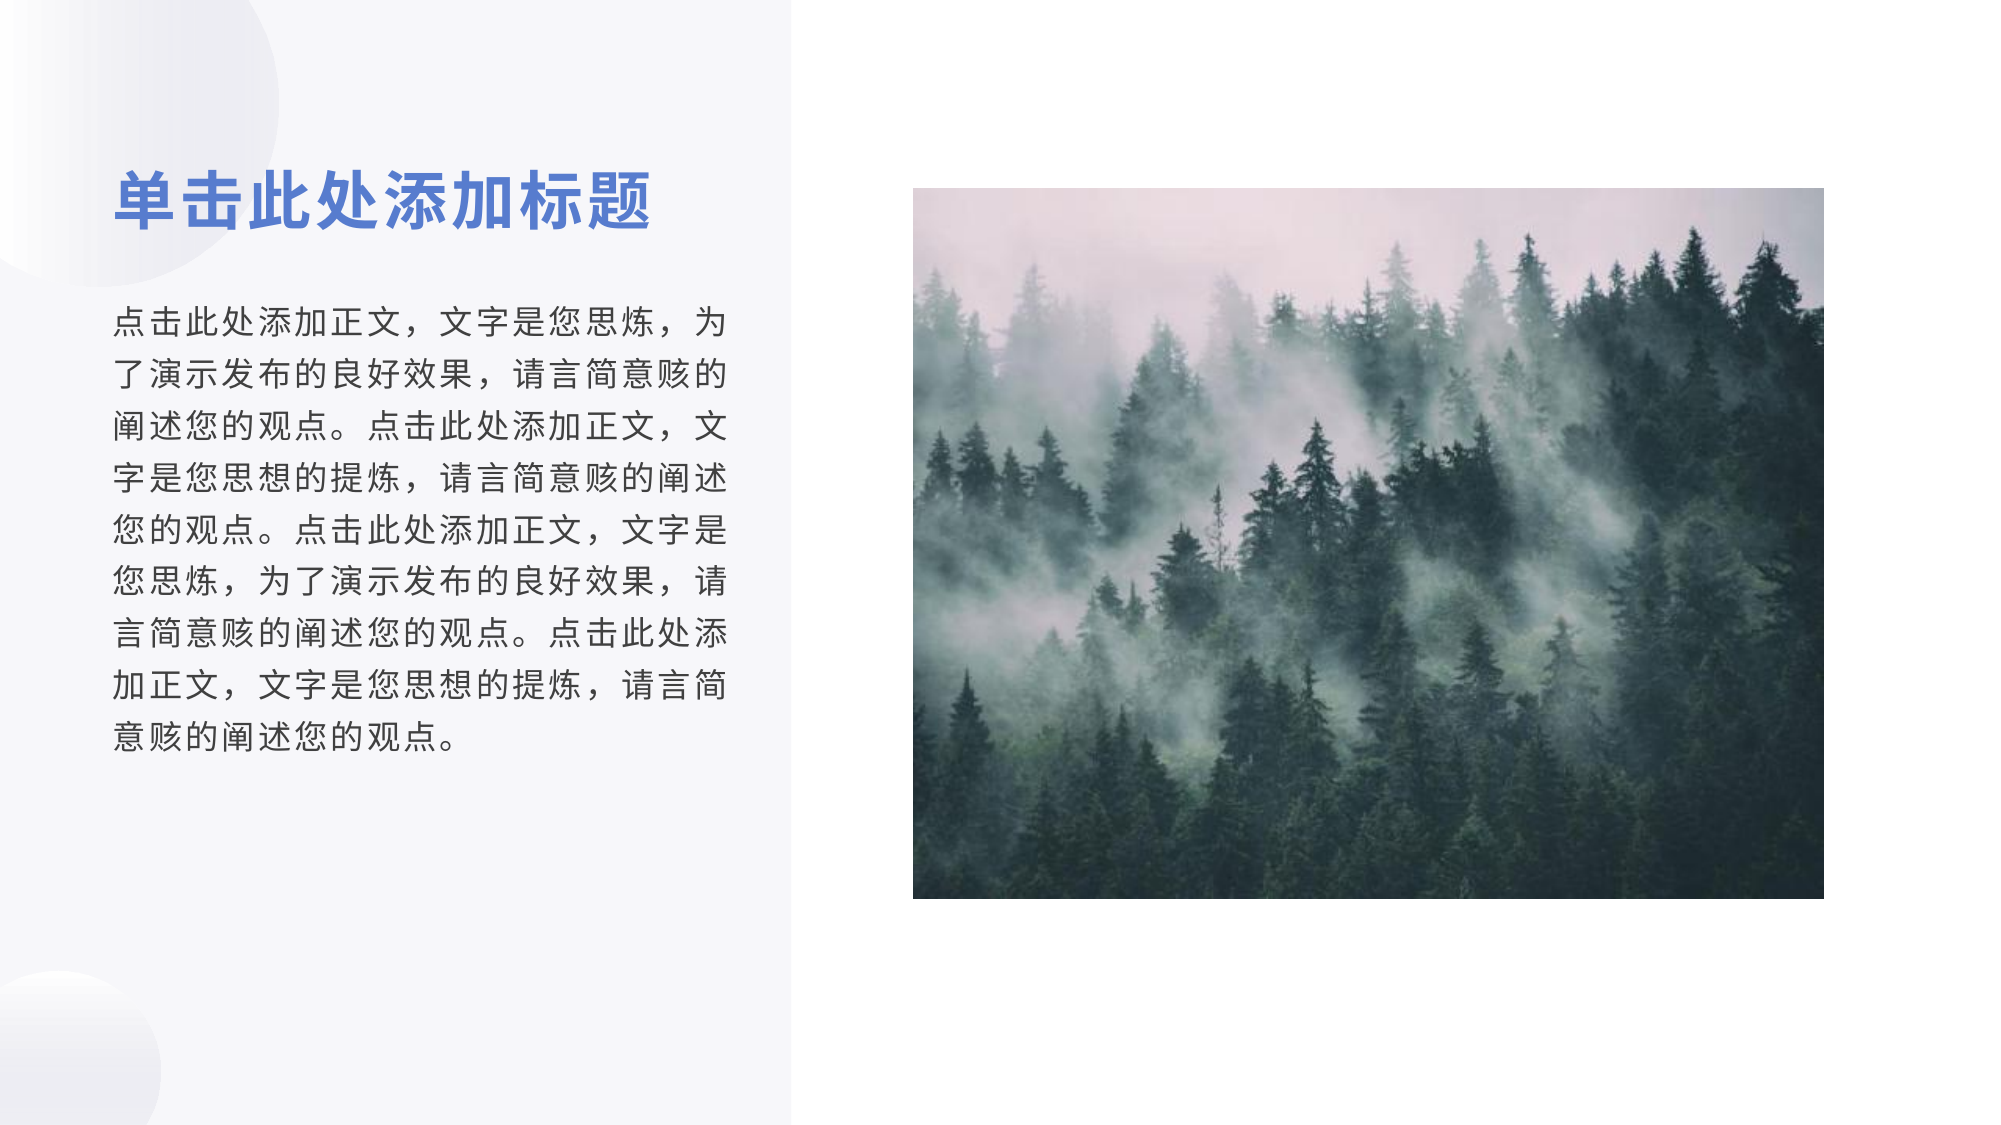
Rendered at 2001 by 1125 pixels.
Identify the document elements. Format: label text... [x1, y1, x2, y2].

list 点击此处添加正文，文字是您思炼，为了演示发布的良好效果，请言简意赅的阐述您的观点。点击此处添加正文，文字是您思想的提炼，请言简意赅的阐述您的观点。点击此处添加正文，文字是您思炼，为了演示发布的良好效果，请言简意赅的阐述您的观点。点击此处添加正文，文字是您思想的提炼，请言简意赅的阐述您的观点。 [96, 289, 746, 961]
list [913, 188, 1824, 899]
title 单击此处添加标题 [95, 126, 746, 272]
